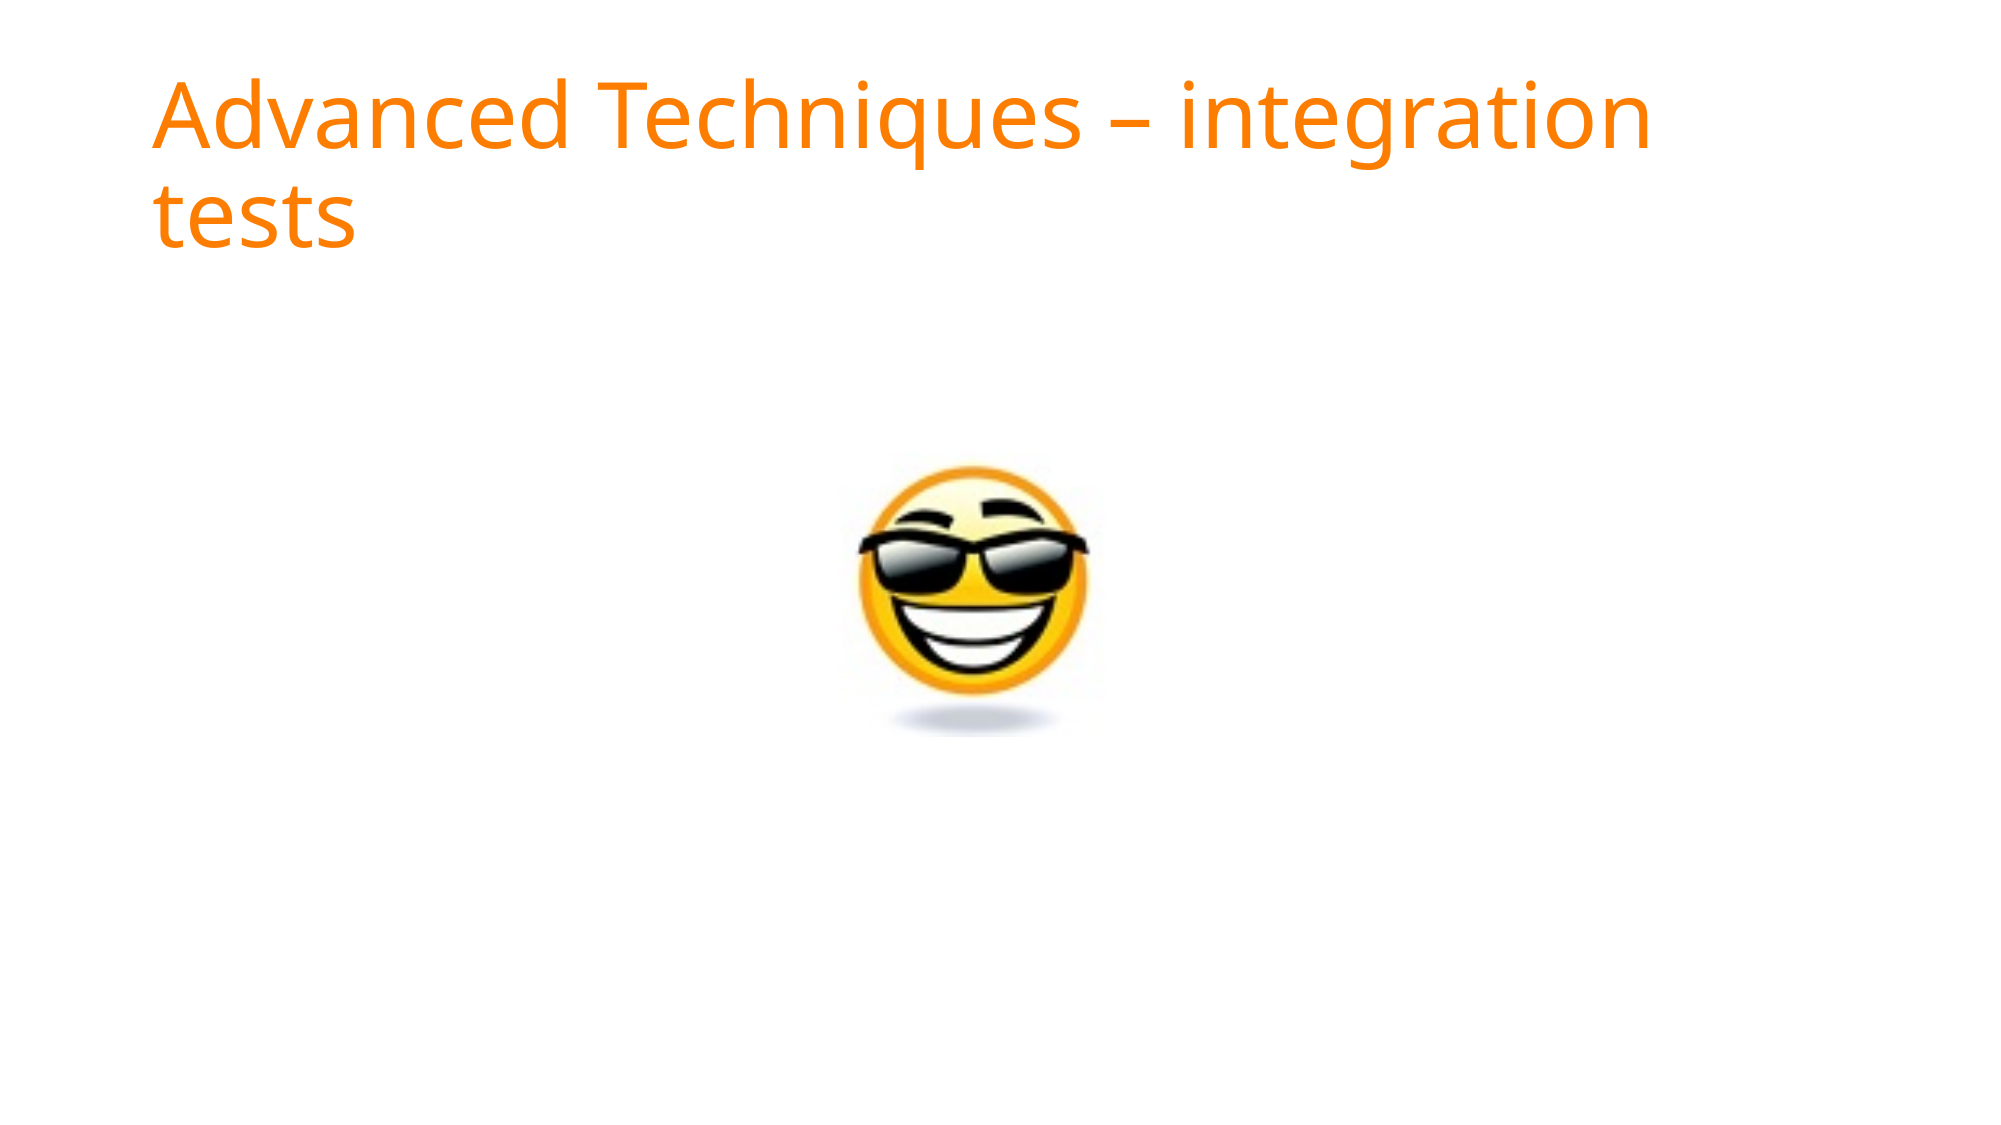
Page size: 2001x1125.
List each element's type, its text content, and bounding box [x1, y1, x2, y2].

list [831, 451, 1110, 737]
title Advanced Techniques – integration tests [137, 59, 1863, 278]
